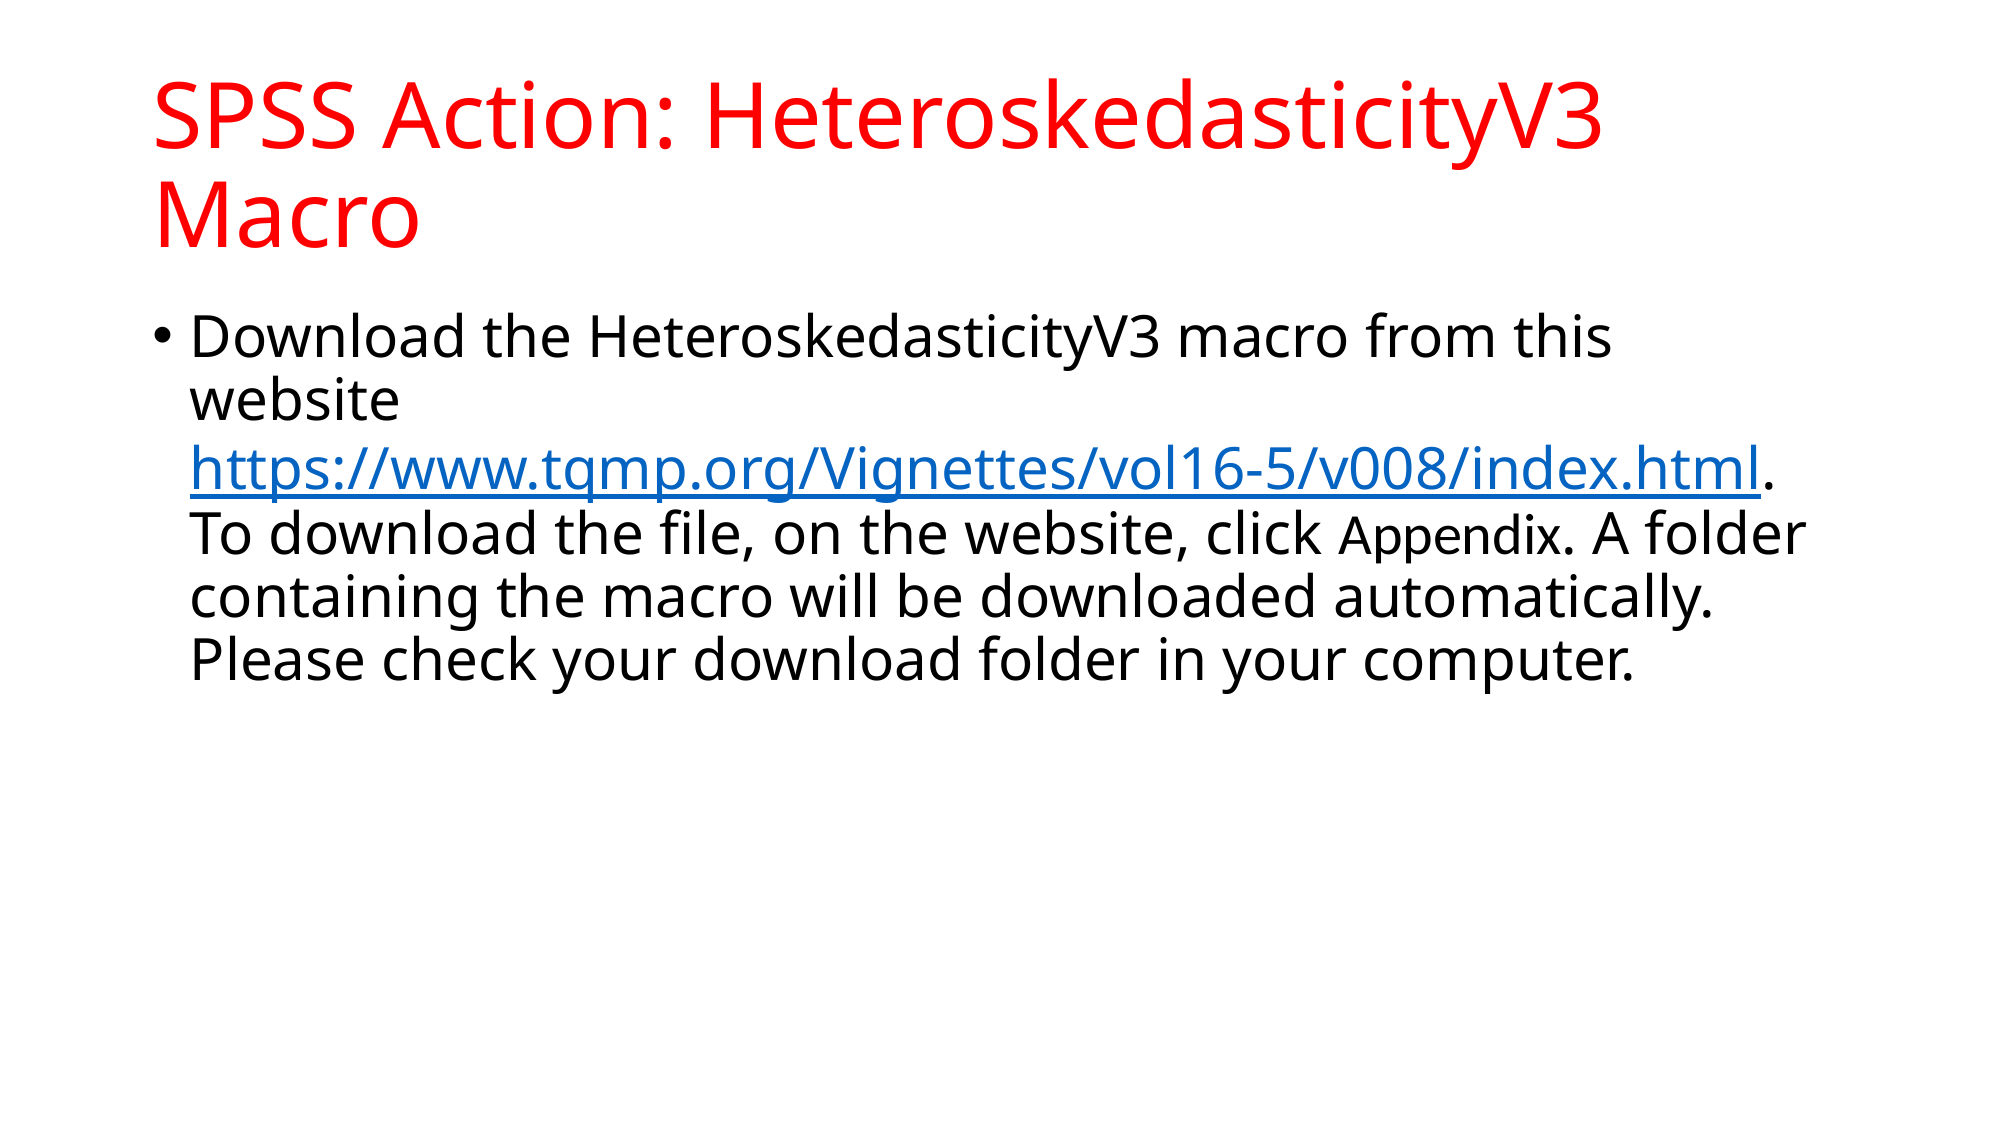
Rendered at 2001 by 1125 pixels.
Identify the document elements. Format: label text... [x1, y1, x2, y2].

list Download the HeteroskedasticityV3 macro from this website https://www.tqmp.org/Vignettes/vol16-5/v008/index.html. To download the file, on the website, click Appendix. A folder containing the macro will be downloaded automatically. Please check your download folder in your computer. [137, 299, 1863, 1014]
title SPSS Action: HeteroskedasticityV3 Macro [137, 59, 1863, 278]
